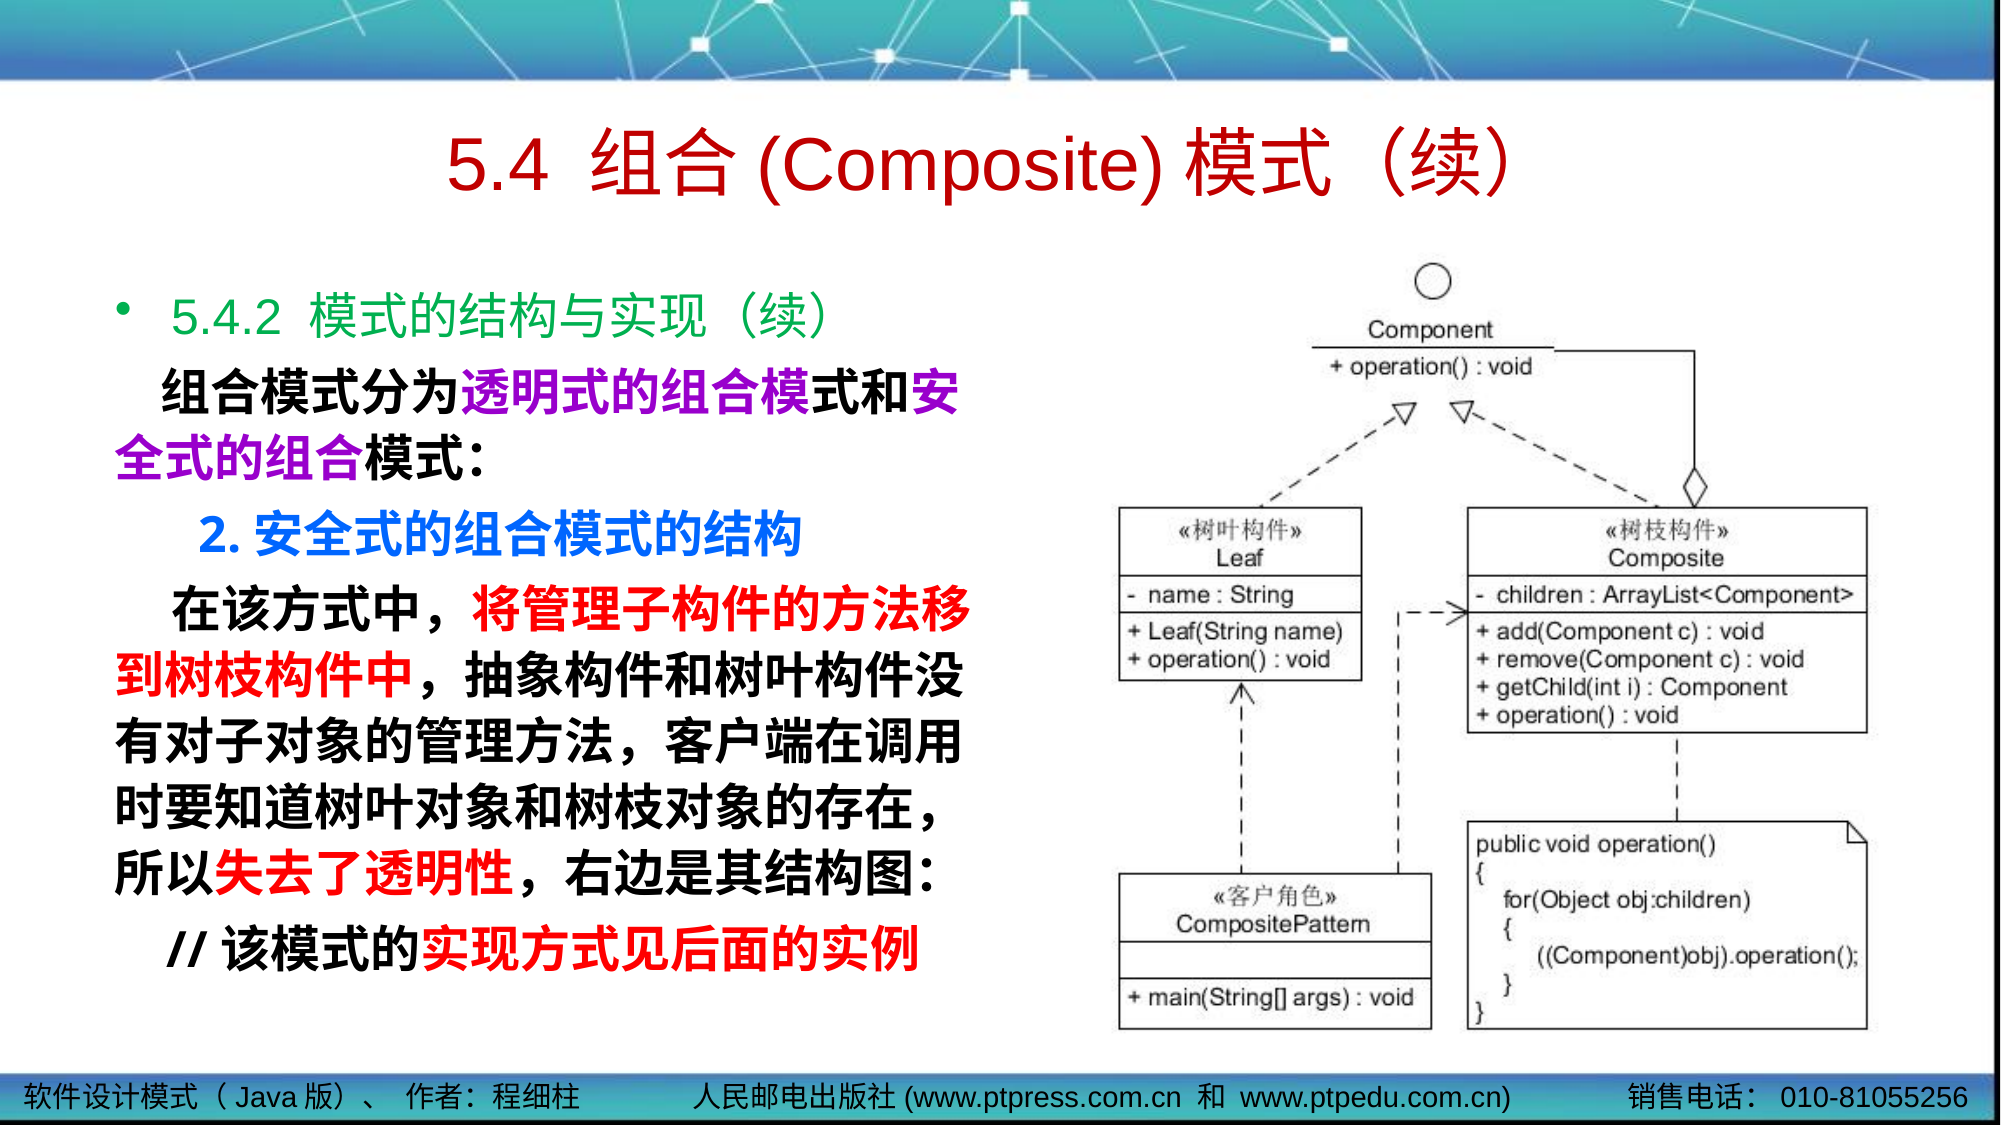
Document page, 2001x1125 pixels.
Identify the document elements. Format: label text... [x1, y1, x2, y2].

title 5.4 组合(Composite)模式（续） [102, 101, 1903, 221]
footer 人民邮电出版社(www.ptpress.com.cn 和 www.ptpedu.com.cn) [647, 1071, 1557, 1125]
slide_number 软件设计模式（Java版）、 作者：程细柱 [8, 1071, 647, 1125]
slide_number 销售电话：010-81055256 [1557, 1071, 1984, 1125]
list 5.4.2 模式的结构与实现（续） 组合模式分为透明式的组合模式和安全式的组合模式： 2.安全式的组合模式的结构 在该方式中，将管理子构件的方法移到树枝构件中，抽象构件和树叶构件没有对子对象的管理方法，客户端在调用时要知道树叶对象和树枝对象的存在，所以失去了透明性，右边是其结构图： //该模式的实现方式见后面的实例 [99, 270, 1001, 1033]
picture [0, 0, 2001, 1125]
